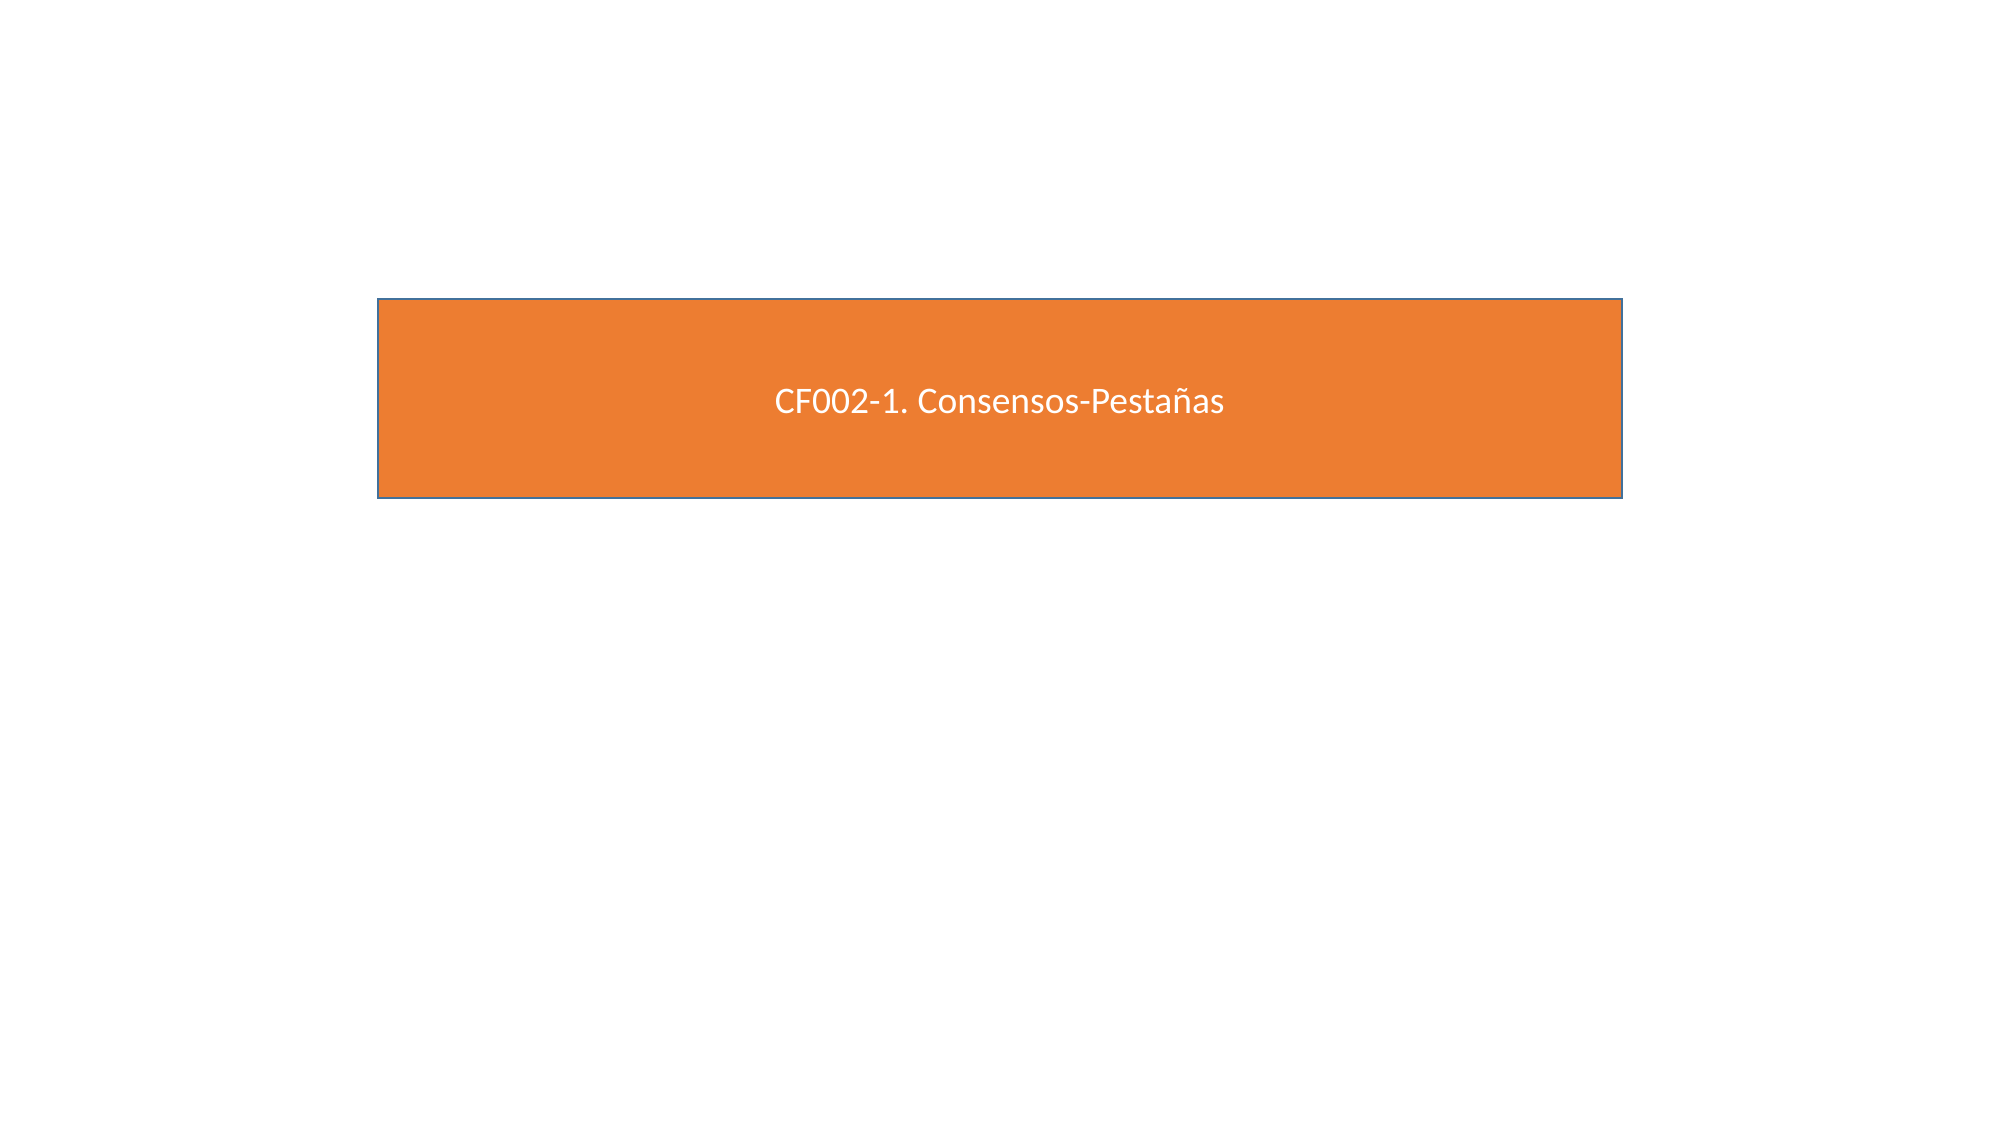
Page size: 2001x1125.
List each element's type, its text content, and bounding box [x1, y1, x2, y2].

text_box CF002-1. Consensos-Pestañas [377, 299, 1623, 498]
